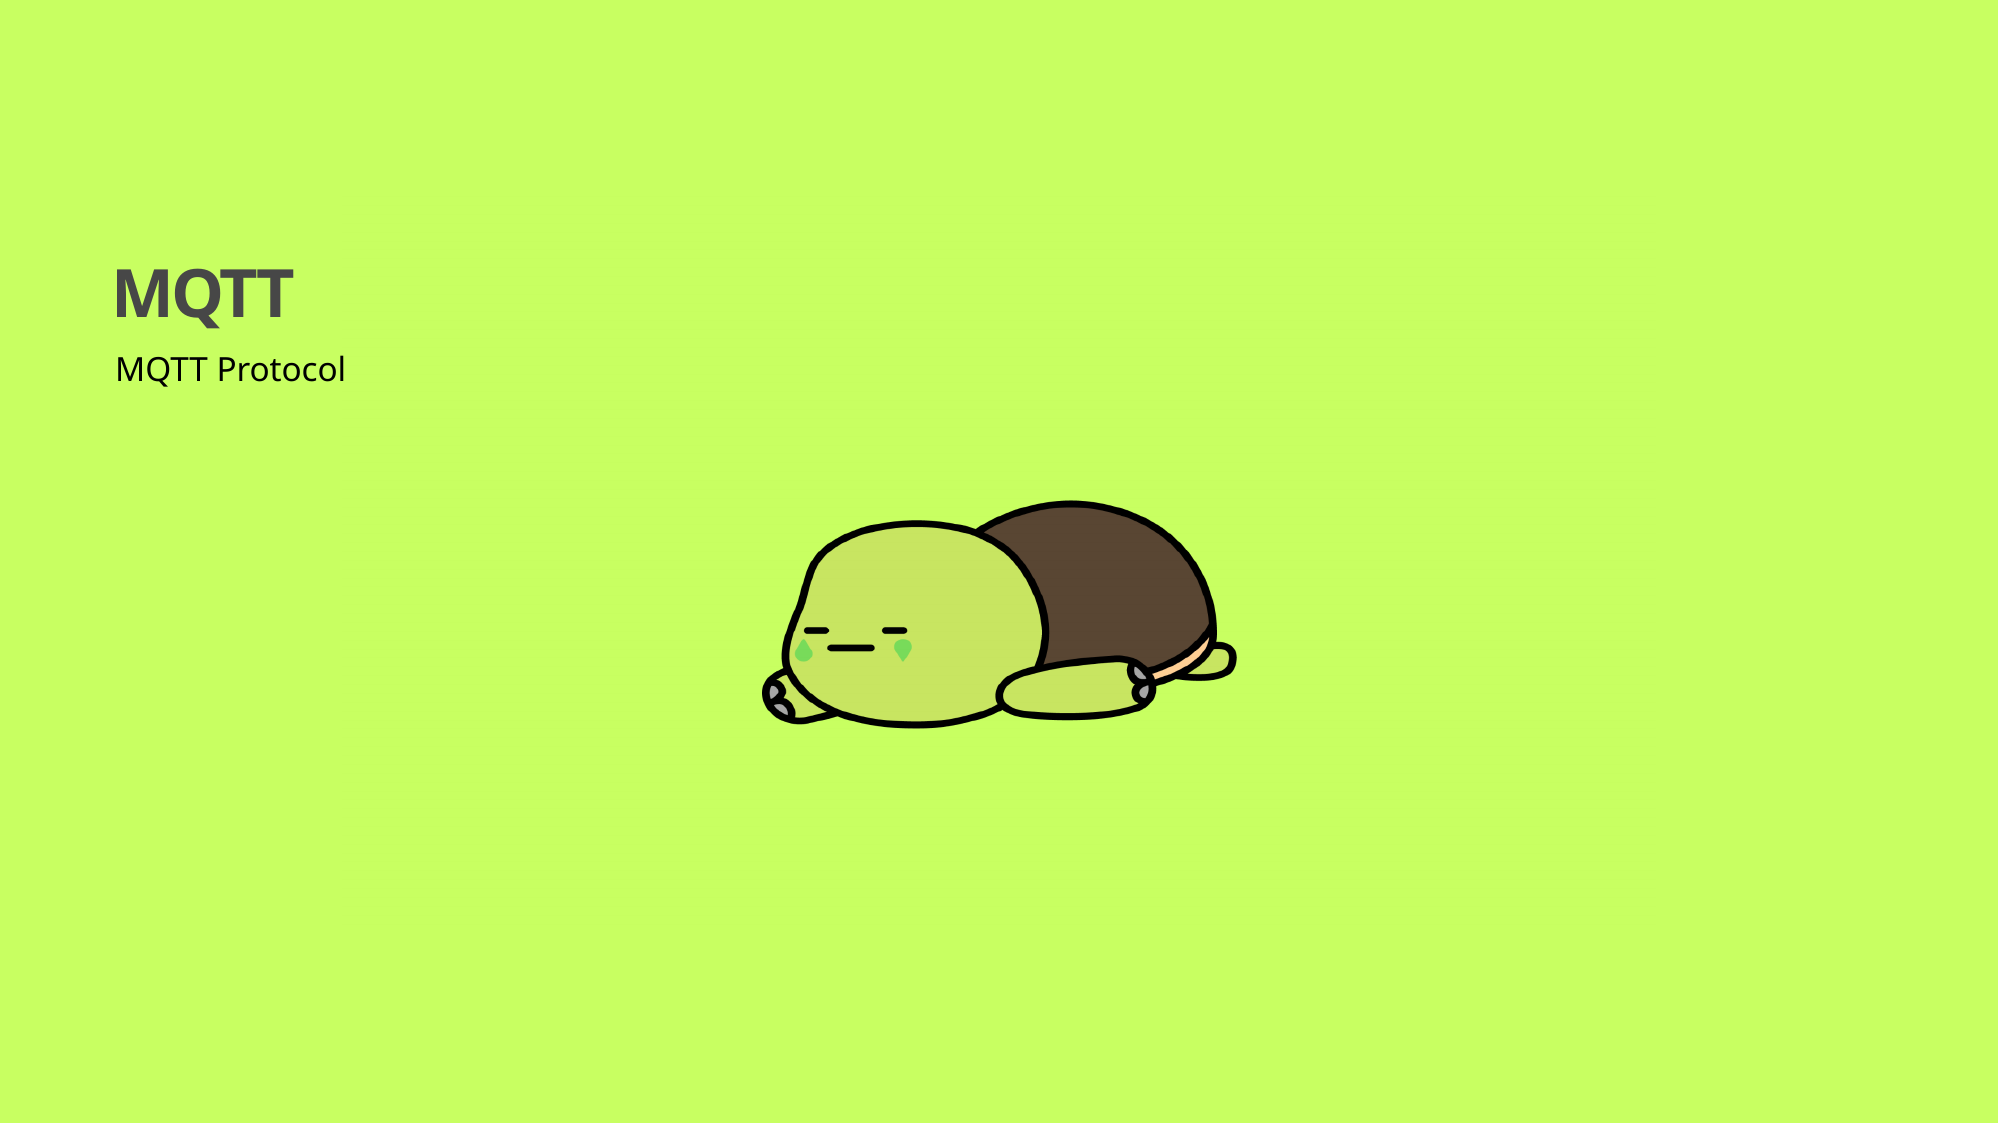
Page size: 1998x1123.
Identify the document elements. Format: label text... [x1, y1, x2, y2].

text_box MQTT Protocol [107, 340, 341, 395]
text_box MQTT [104, 243, 303, 339]
picture [341, 192, 1656, 931]
